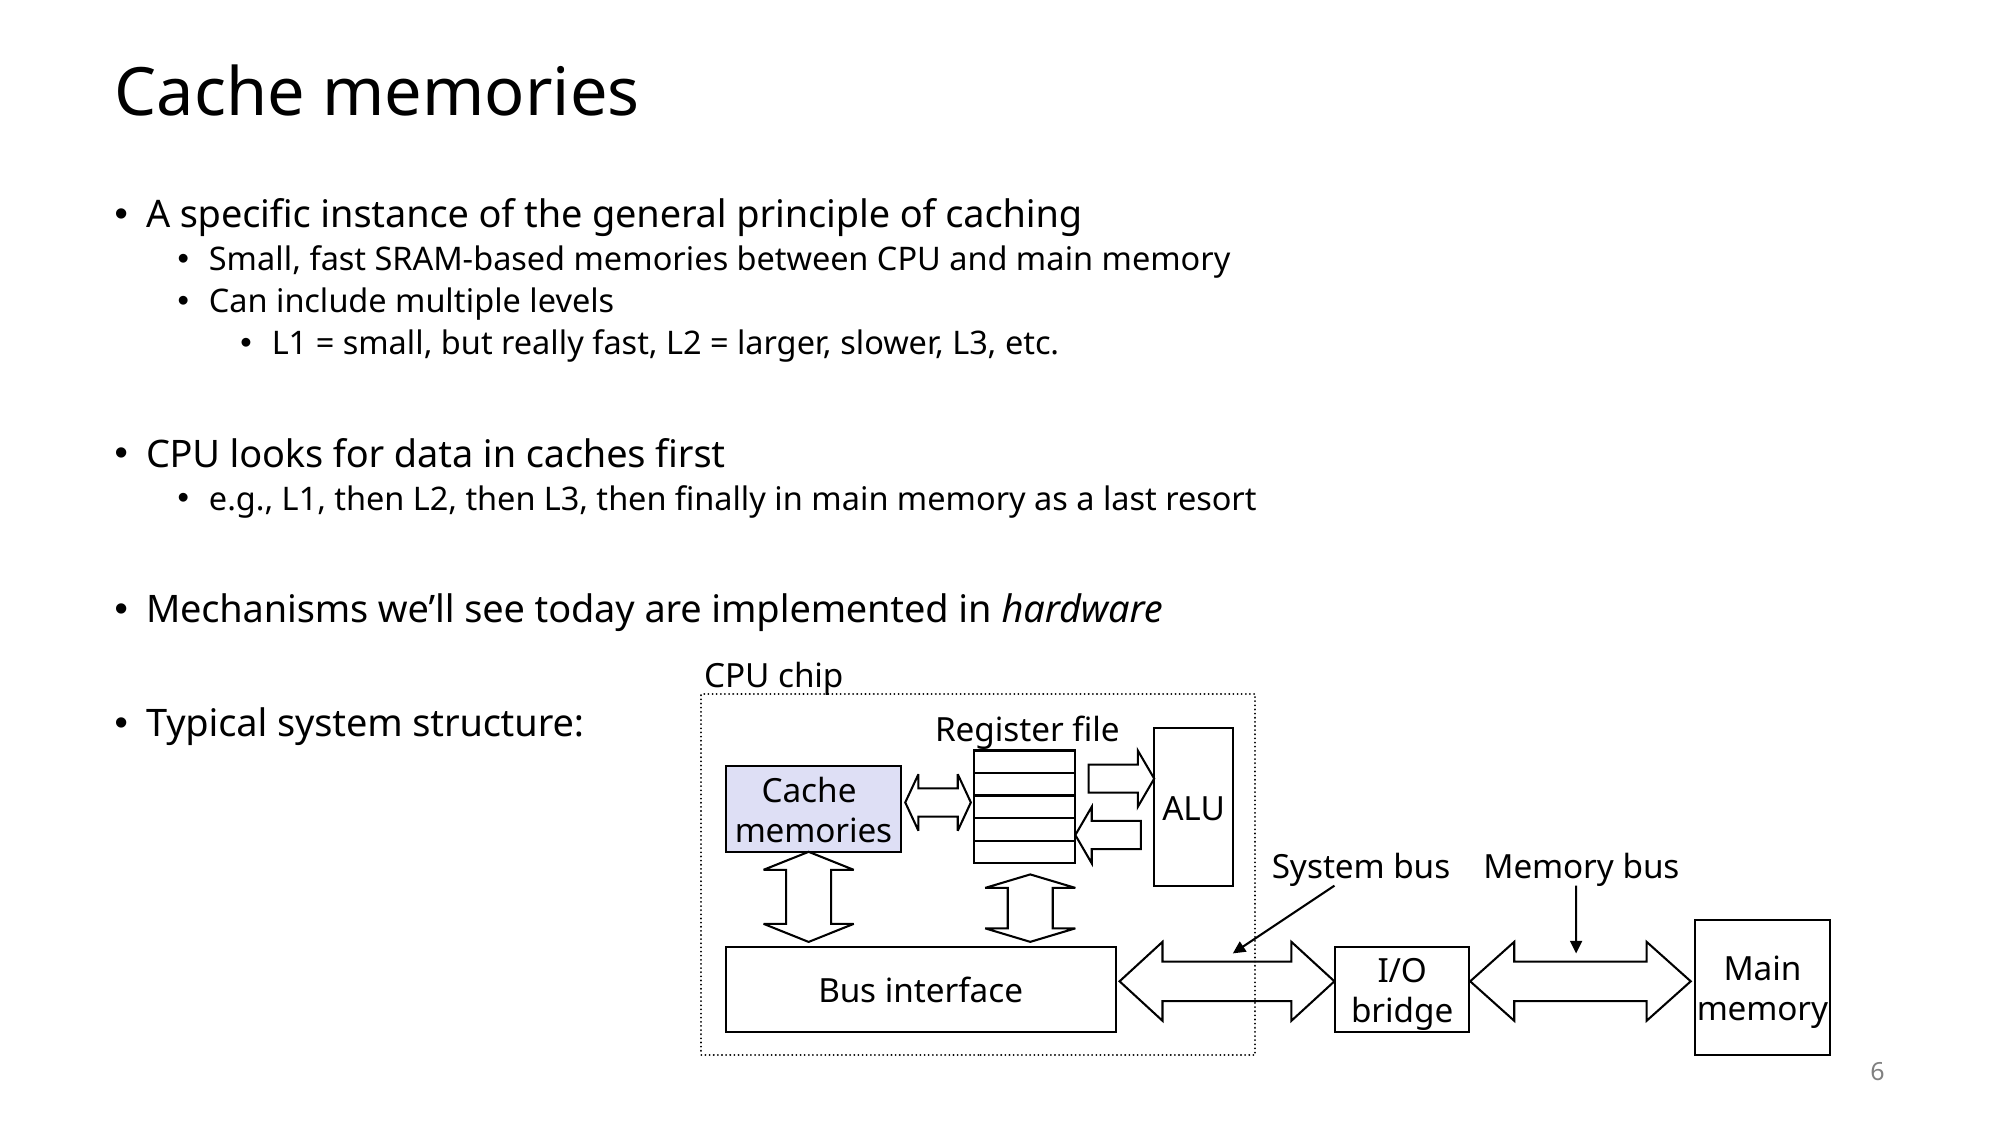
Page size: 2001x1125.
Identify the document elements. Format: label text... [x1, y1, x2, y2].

text_box [701, 694, 1256, 1055]
text_box [1256, 941, 1335, 1021]
text_box System bus [1257, 838, 1466, 893]
slide_number 6 [1749, 1042, 1900, 1103]
text_box Cache memories [726, 766, 902, 852]
list A specific instance of the general principle of caching Small, fast SRAM-based memories between CPU and main memory Can include multiple levels L1 = small, but really fast, L2 = larger, slower, L3, etc. CPU looks for data in caches first e.g., L1, then L2, then L3, then finally in main memory as a last resort Mechanisms we’ll see today are implemented in hardware Typical system structure: [99, 187, 1900, 755]
text_box [1569, 885, 1583, 954]
text_box Memory bus [1468, 838, 1695, 893]
text_box [1470, 941, 1691, 1021]
text_box CPU chip [689, 646, 859, 702]
text_box I/O bridge [1335, 946, 1470, 1032]
title Cache memories [99, 37, 1900, 150]
text_box [905, 774, 971, 831]
text_box [763, 851, 854, 942]
text_box [1232, 885, 1335, 954]
text_box Main memory [1695, 919, 1830, 1055]
